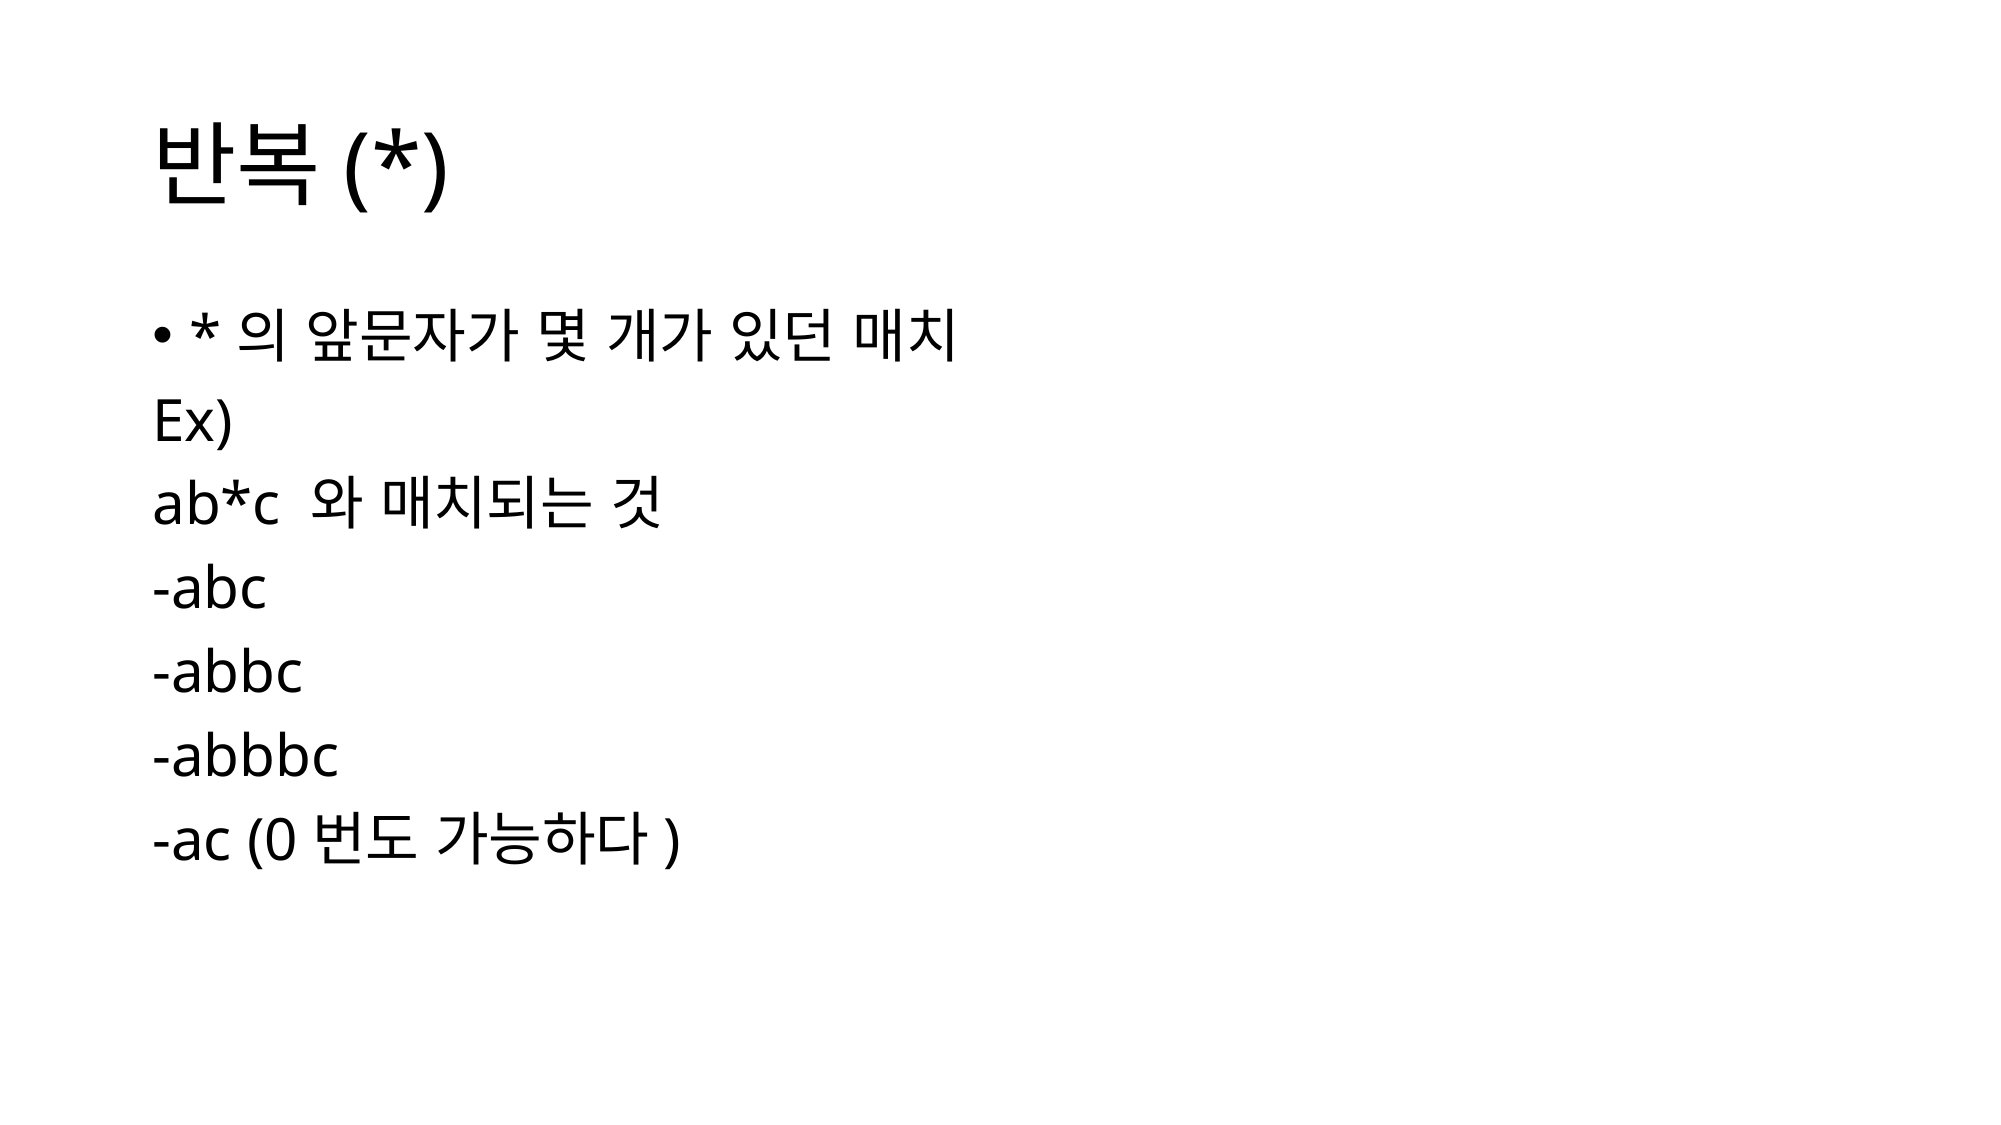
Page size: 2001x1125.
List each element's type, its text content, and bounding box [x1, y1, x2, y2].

title 반복(*) [137, 59, 1863, 278]
list *의 앞문자가 몇 개가 있던 매치 Ex) ab*c 와 매치되는 것 -abc -abbc -abbbc -ac (0번도 가능하다) [137, 299, 1863, 1014]
